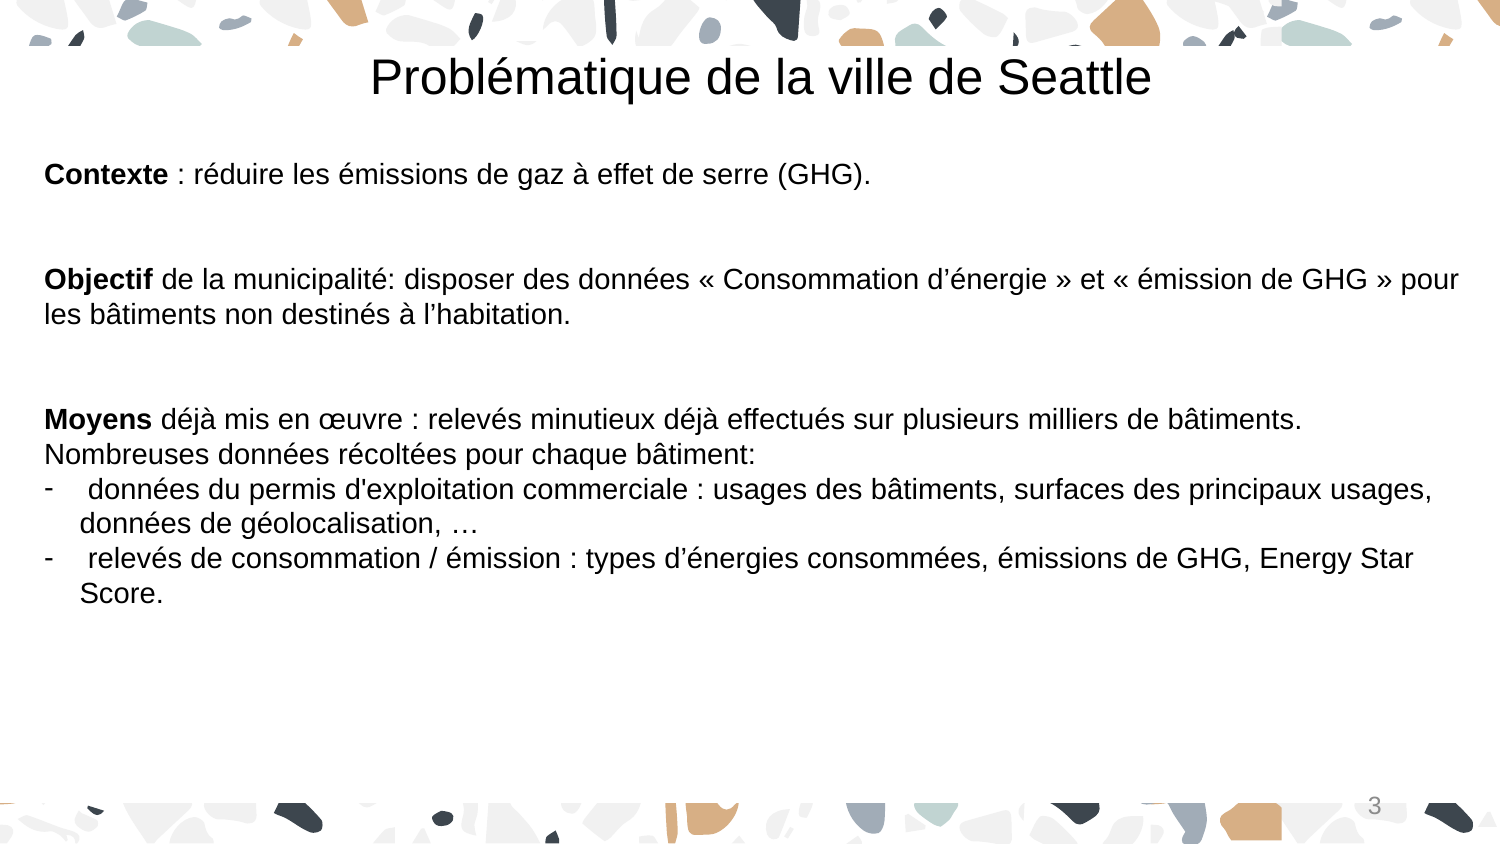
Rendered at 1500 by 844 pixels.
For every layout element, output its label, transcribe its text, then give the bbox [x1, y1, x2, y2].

slide_number 3 [1059, 782, 1397, 828]
text_box Contexte : réduire les émissions de gaz à effet de serre (GHG). Objectif de la municipalité: disposer des données « Consommation d’énergie » et « émission de GHG » pour les bâtiments non destinés à l’habitation. Moyens déjà mis en œuvre : relevés minutieux déjà effectués sur plusieurs milliers de bâtiments. Nombreuses données récoltées pour chaque bâtiment: données du permis d'exploitation commerciale : usages des bâtiments, surfaces des principaux usages, données de géolocalisation, … relevés de consommation / émission : types d’énergies consommées, émissions de GHG, Energy Star Score. [29, 147, 1483, 618]
text_box Problématique de la ville de Seattle [123, 33, 1399, 117]
